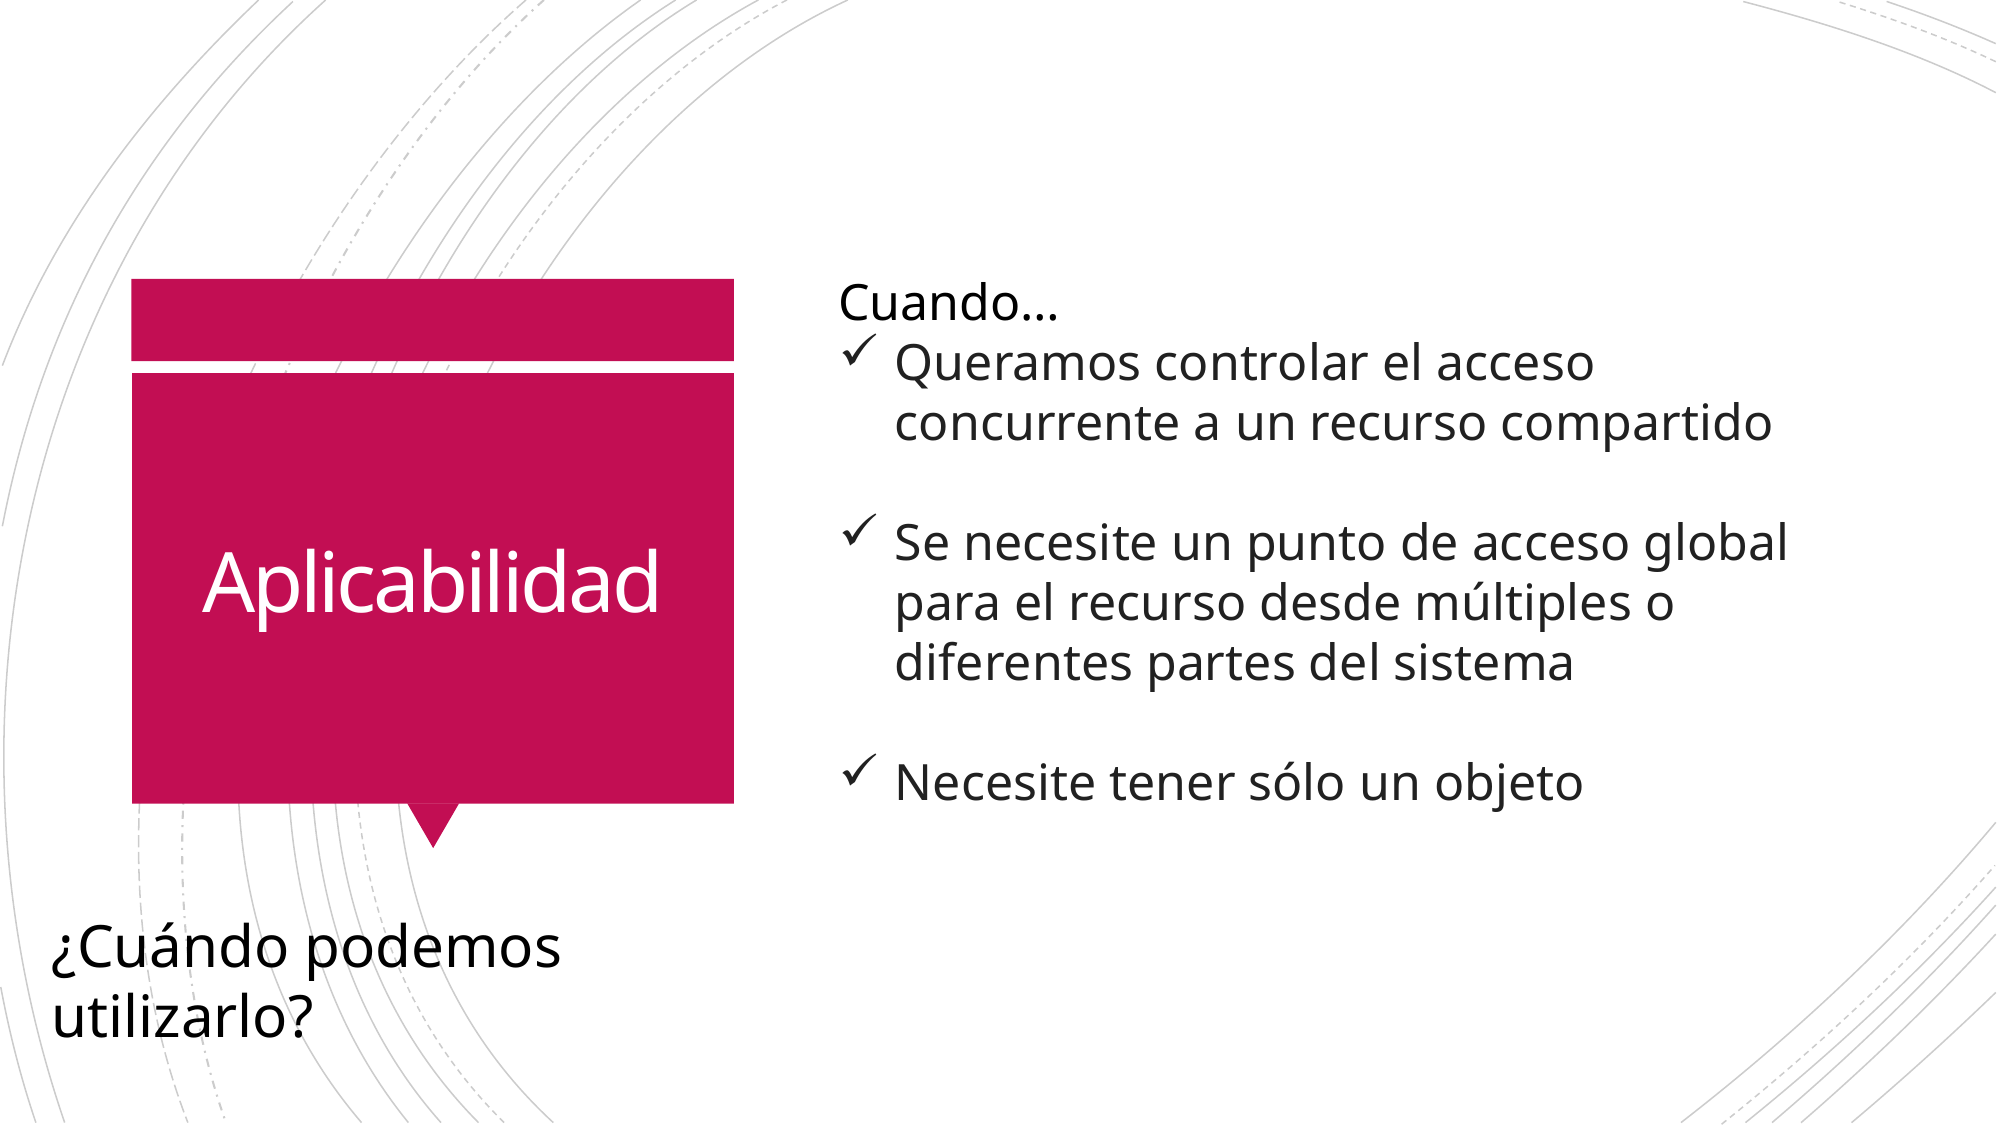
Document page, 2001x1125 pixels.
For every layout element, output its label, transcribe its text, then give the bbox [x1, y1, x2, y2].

title Aplicabilidad [145, 385, 721, 789]
text_box ¿Cuándo podemos utilizarlo? [37, 902, 853, 1057]
text_box Cuando… Queramos controlar el acceso concurrente a un recurso compartido Se necesite un punto de acceso global para el recurso desde múltiples o diferentes partes del sistema Necesite tener sólo un objeto [823, 262, 1874, 818]
